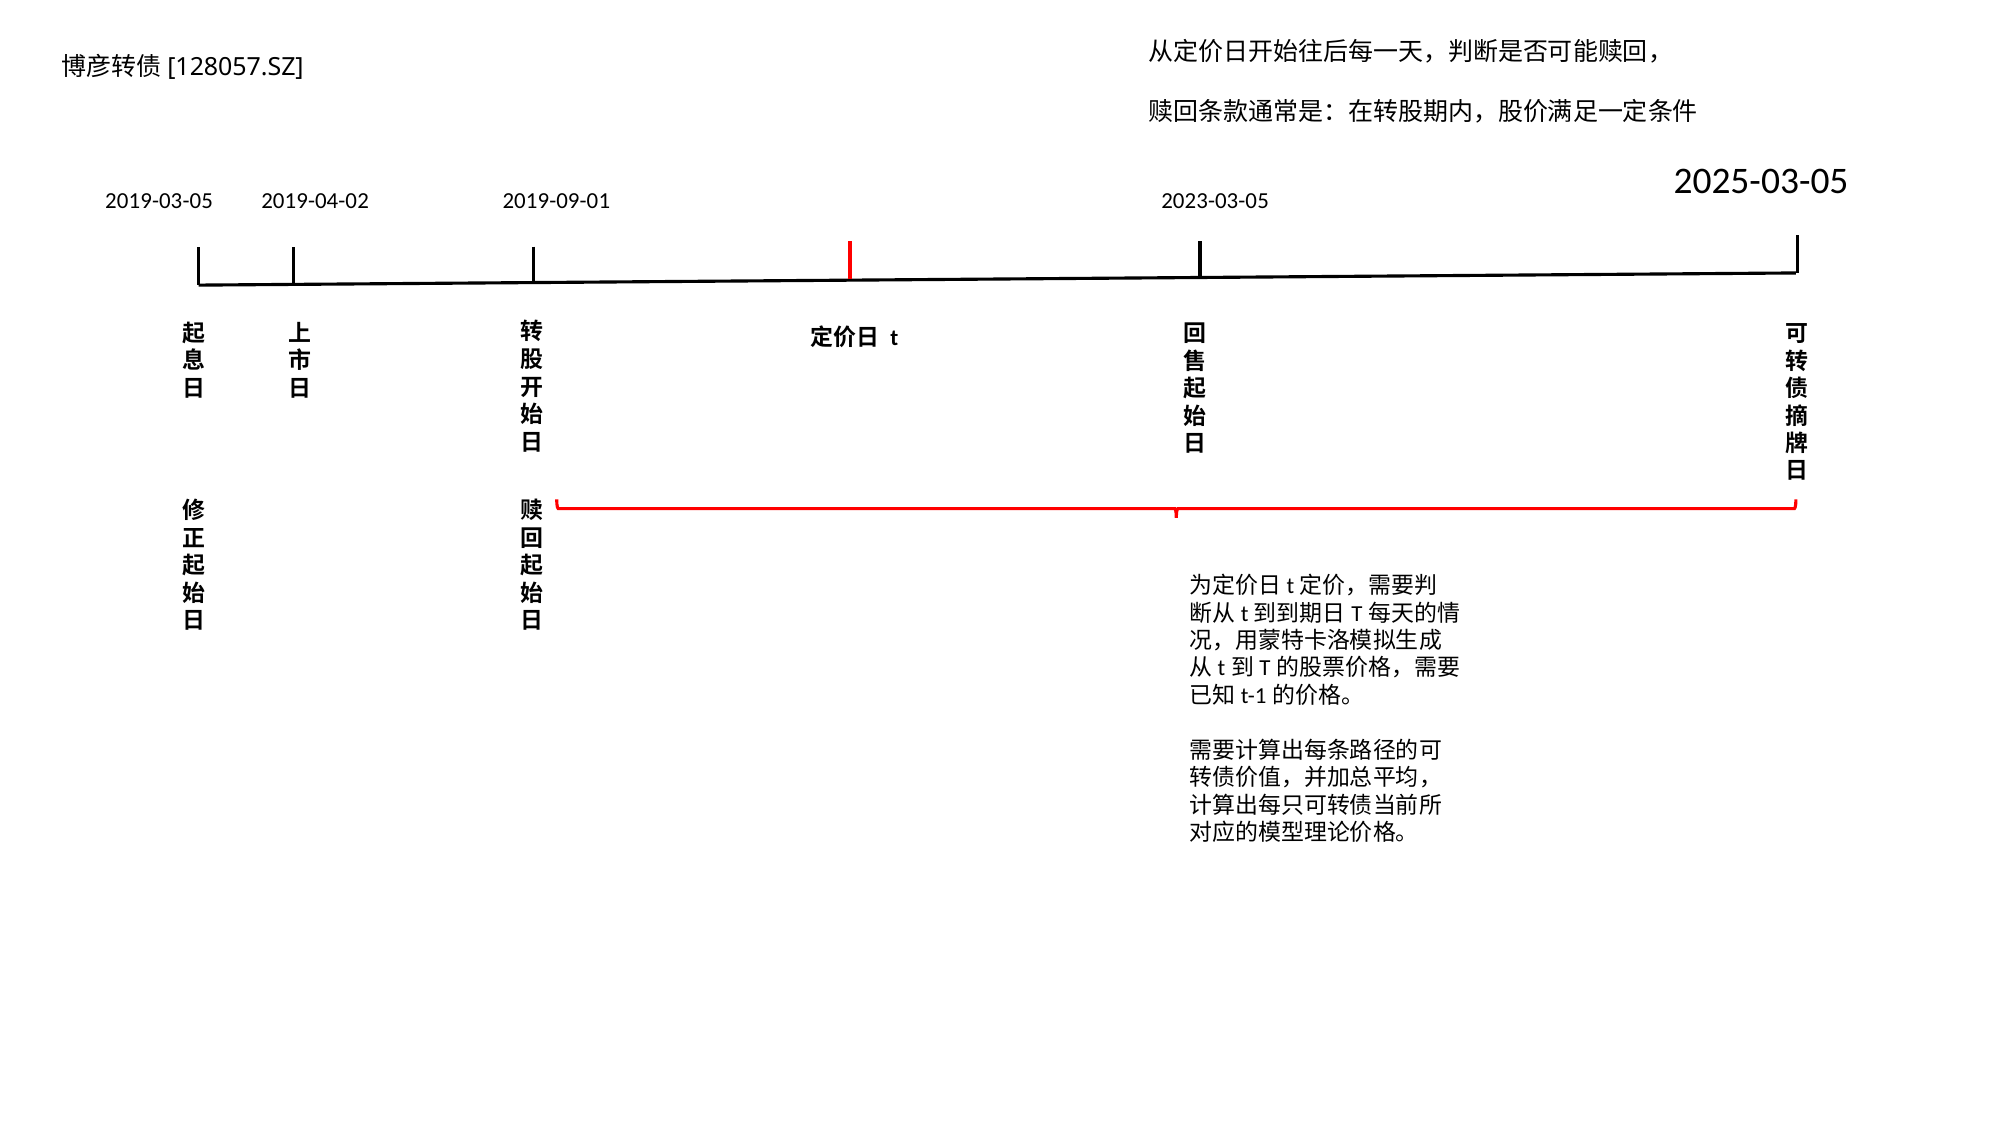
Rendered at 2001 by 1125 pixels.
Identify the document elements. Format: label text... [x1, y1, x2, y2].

text_box 回售起始日 [1168, 311, 1232, 464]
text_box 博彦转债[128057.SZ] [46, 42, 319, 88]
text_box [294, 272, 1796, 286]
text_box 赎回起始日 [505, 488, 568, 641]
text_box 转股开始日 [505, 309, 568, 462]
text_box 上市日 [273, 310, 336, 408]
text_box 为定价日t定价，需要判断从t到到期日T每天的情况，用蒙特卡洛模拟生成从t到T的股票价格，需要已知t-1的价格。 需要计算出每条路径的可转债价值，并加总平均，计算出每只可转债当前所对应的模型理论价格。 [1174, 563, 1476, 853]
text_box 从定价日开始往后每一天，判断是否可能赎回， 赎回条款通常是：在转股期内，股价满足一定条件 [1133, 28, 1715, 133]
text_box 起息日 [167, 310, 230, 408]
text_box [556, 499, 1797, 518]
text_box 定价日 t [795, 314, 1003, 357]
text_box 可转债摘牌日 [1770, 311, 1833, 491]
text_box 2019-04-02 [246, 178, 479, 221]
text_box 2019-09-01 [487, 178, 767, 221]
text_box 2025-03-05 [1658, 148, 1938, 209]
text_box 2019-03-05 [90, 178, 246, 221]
text_box 2023-03-05 [1146, 178, 1425, 221]
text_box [199, 272, 293, 286]
text_box 修正起始日 [167, 488, 230, 641]
